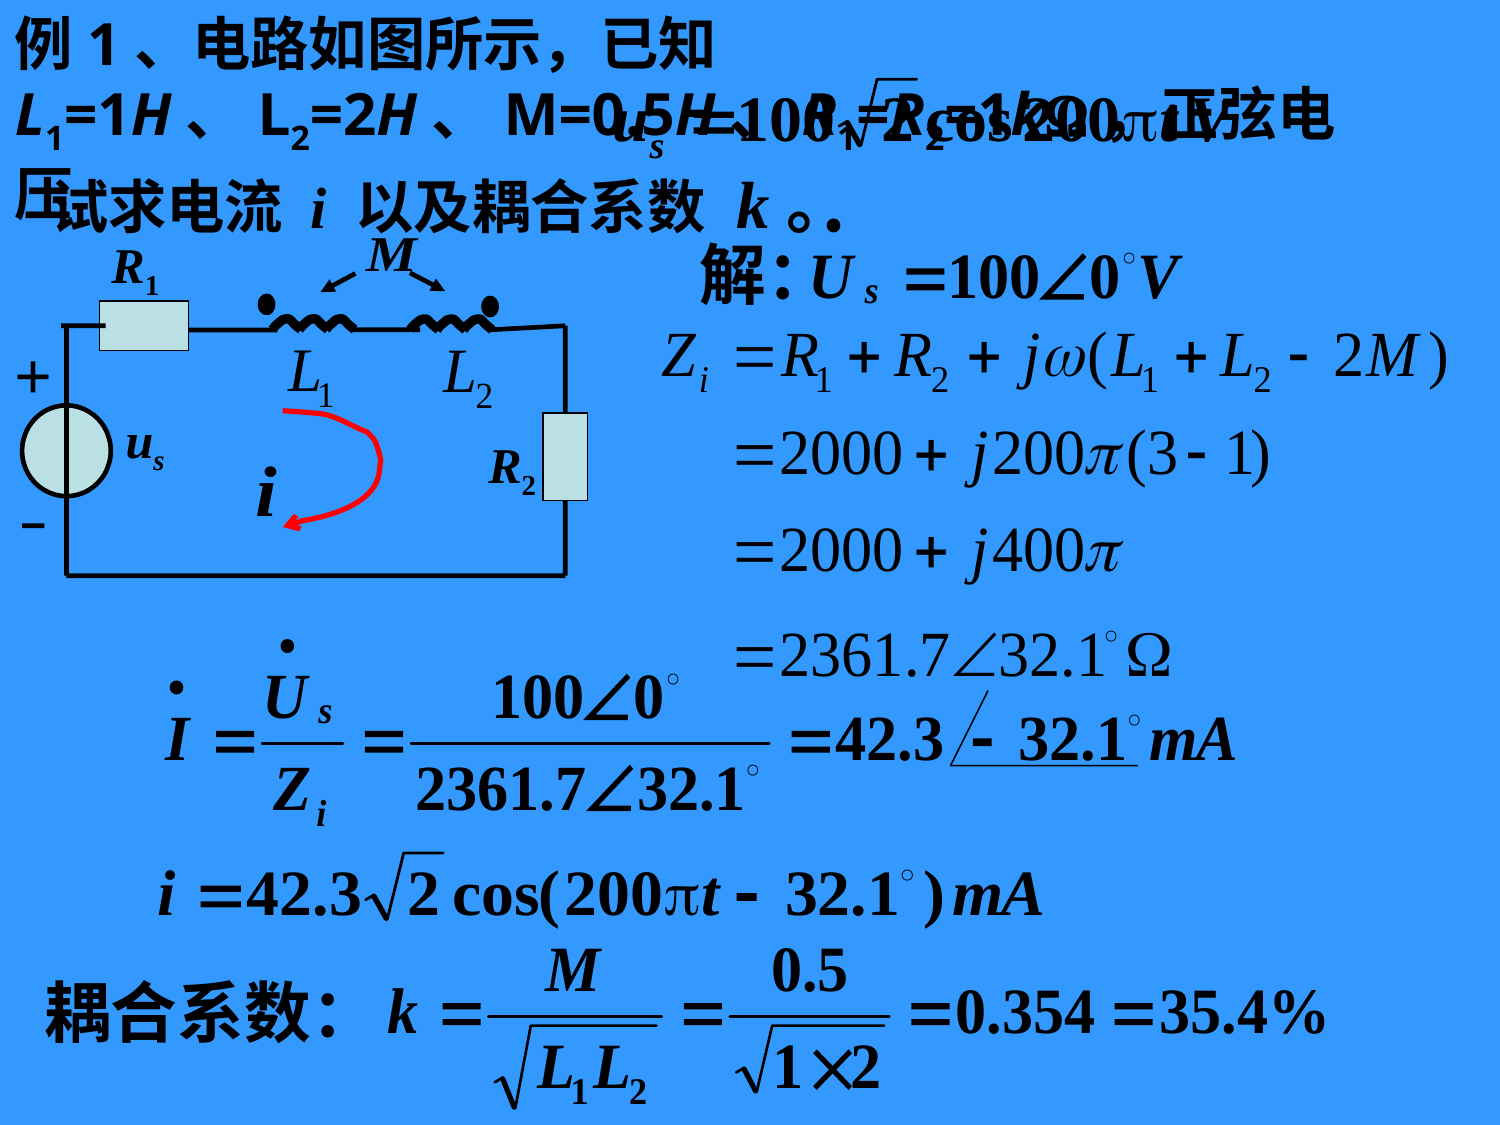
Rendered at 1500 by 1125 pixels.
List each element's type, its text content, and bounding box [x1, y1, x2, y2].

text_box 试求电流 i 以及耦合系数 k。 [35, 154, 928, 250]
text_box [377, 925, 1342, 1125]
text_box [153, 615, 1254, 842]
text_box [602, 66, 1255, 175]
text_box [147, 840, 1058, 943]
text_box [803, 196, 1198, 314]
text_box 耦合系数： [29, 962, 377, 1058]
text_box 解： [685, 225, 803, 314]
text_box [0, 225, 588, 576]
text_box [643, 314, 1459, 691]
text_box 例1、电路如图所示，已知L1=1H、L2=2H、M=0.5H、R1=R2=1k，正弦电压 [0, 0, 1388, 235]
